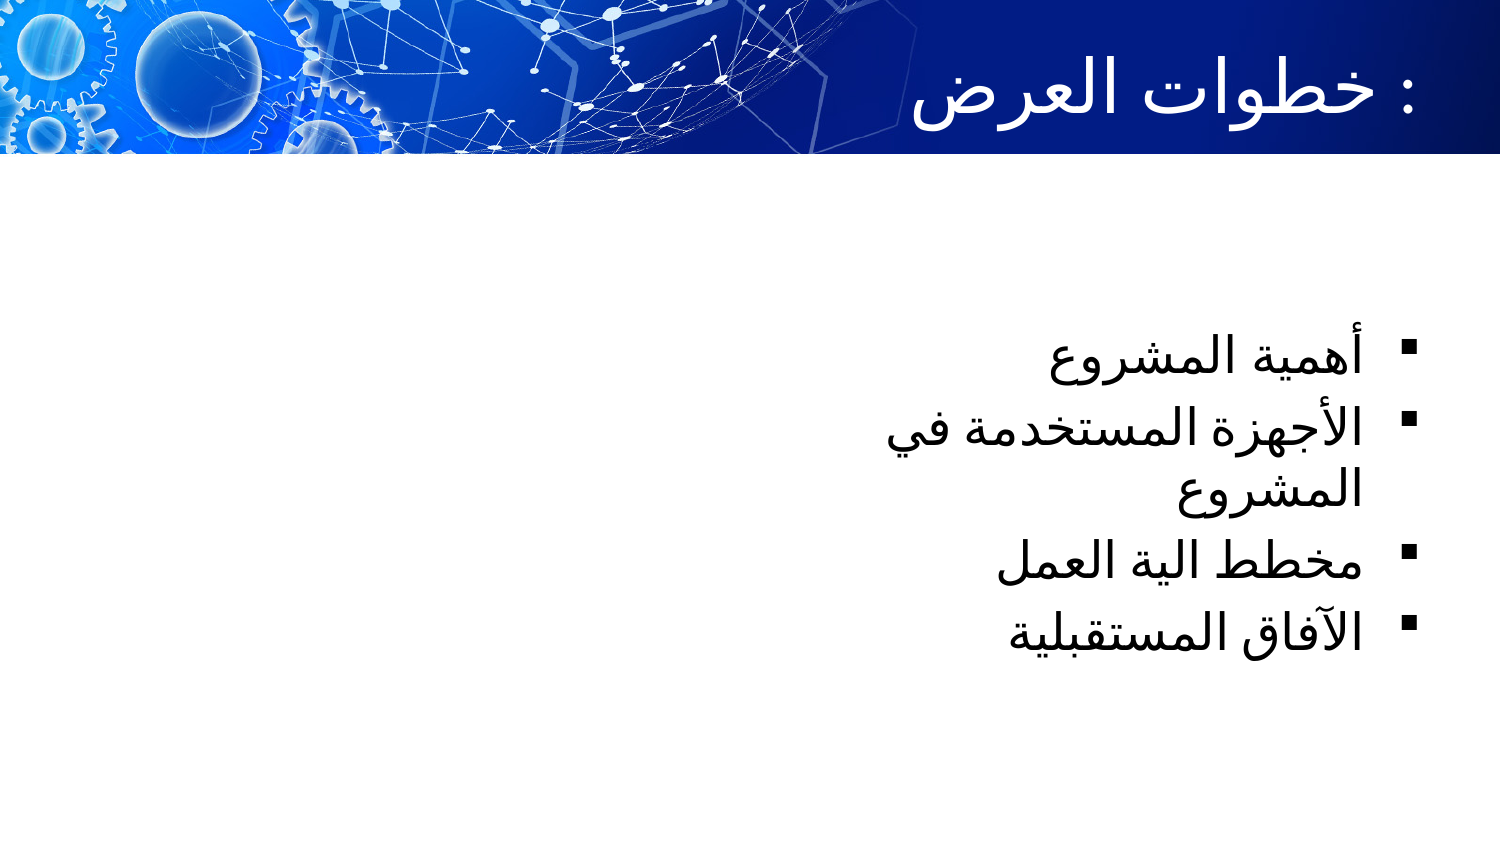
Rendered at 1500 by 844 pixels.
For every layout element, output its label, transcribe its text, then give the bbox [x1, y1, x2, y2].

picture [0, 0, 1500, 844]
title خطوات العرض : [78, 21, 1434, 147]
list أهمية المشروع الأجهزة المستخدمة في المشروع مخطط الية العمل الآفاق المستقبلية [759, 315, 1434, 670]
